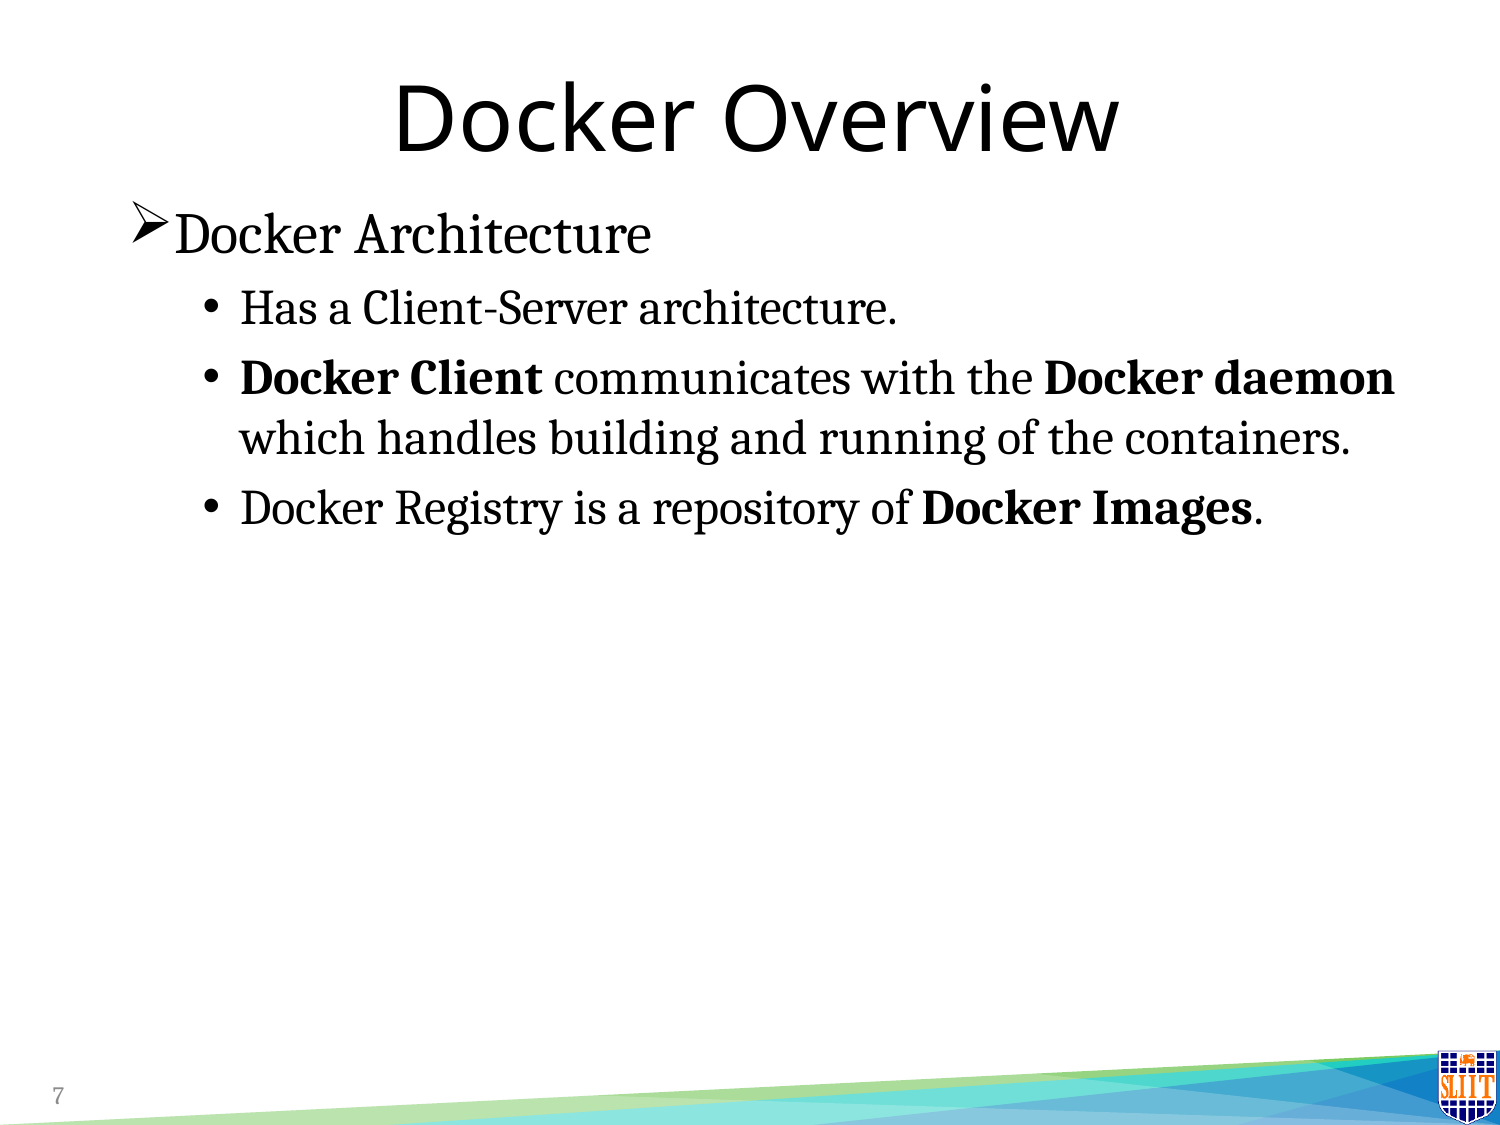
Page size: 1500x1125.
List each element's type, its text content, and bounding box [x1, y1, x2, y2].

picture [1437, 1050, 1497, 1125]
title Docker Overview [37, 50, 1475, 180]
list Docker Architecture Has a Client-Server architecture. Docker Client communicates with the Docker daemon which handles building and running of the containers. Docker Registry is a repository of Docker Images. [37, 187, 1475, 1038]
slide_number 7 [37, 1065, 388, 1125]
